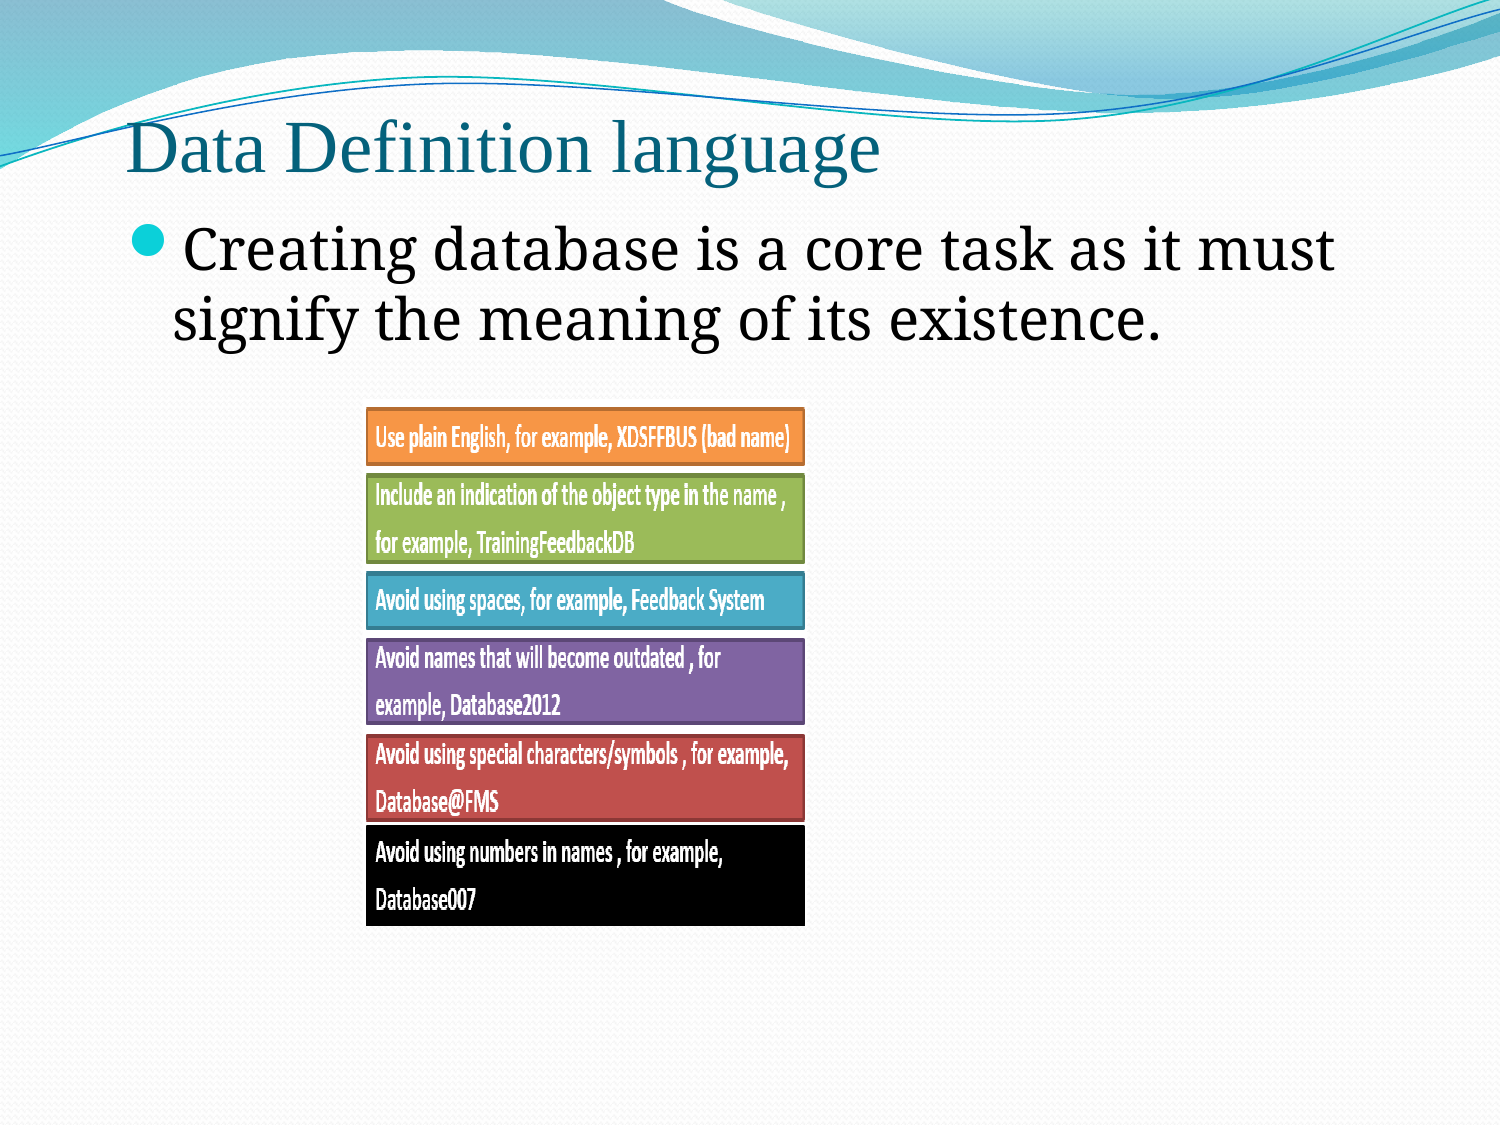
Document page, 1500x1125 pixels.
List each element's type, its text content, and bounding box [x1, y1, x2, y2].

picture [362, 399, 1488, 966]
title Data Definition language [125, 84, 925, 188]
list Creating database is a core task as it must signify the meaning of its existence. [112, 212, 1425, 1025]
